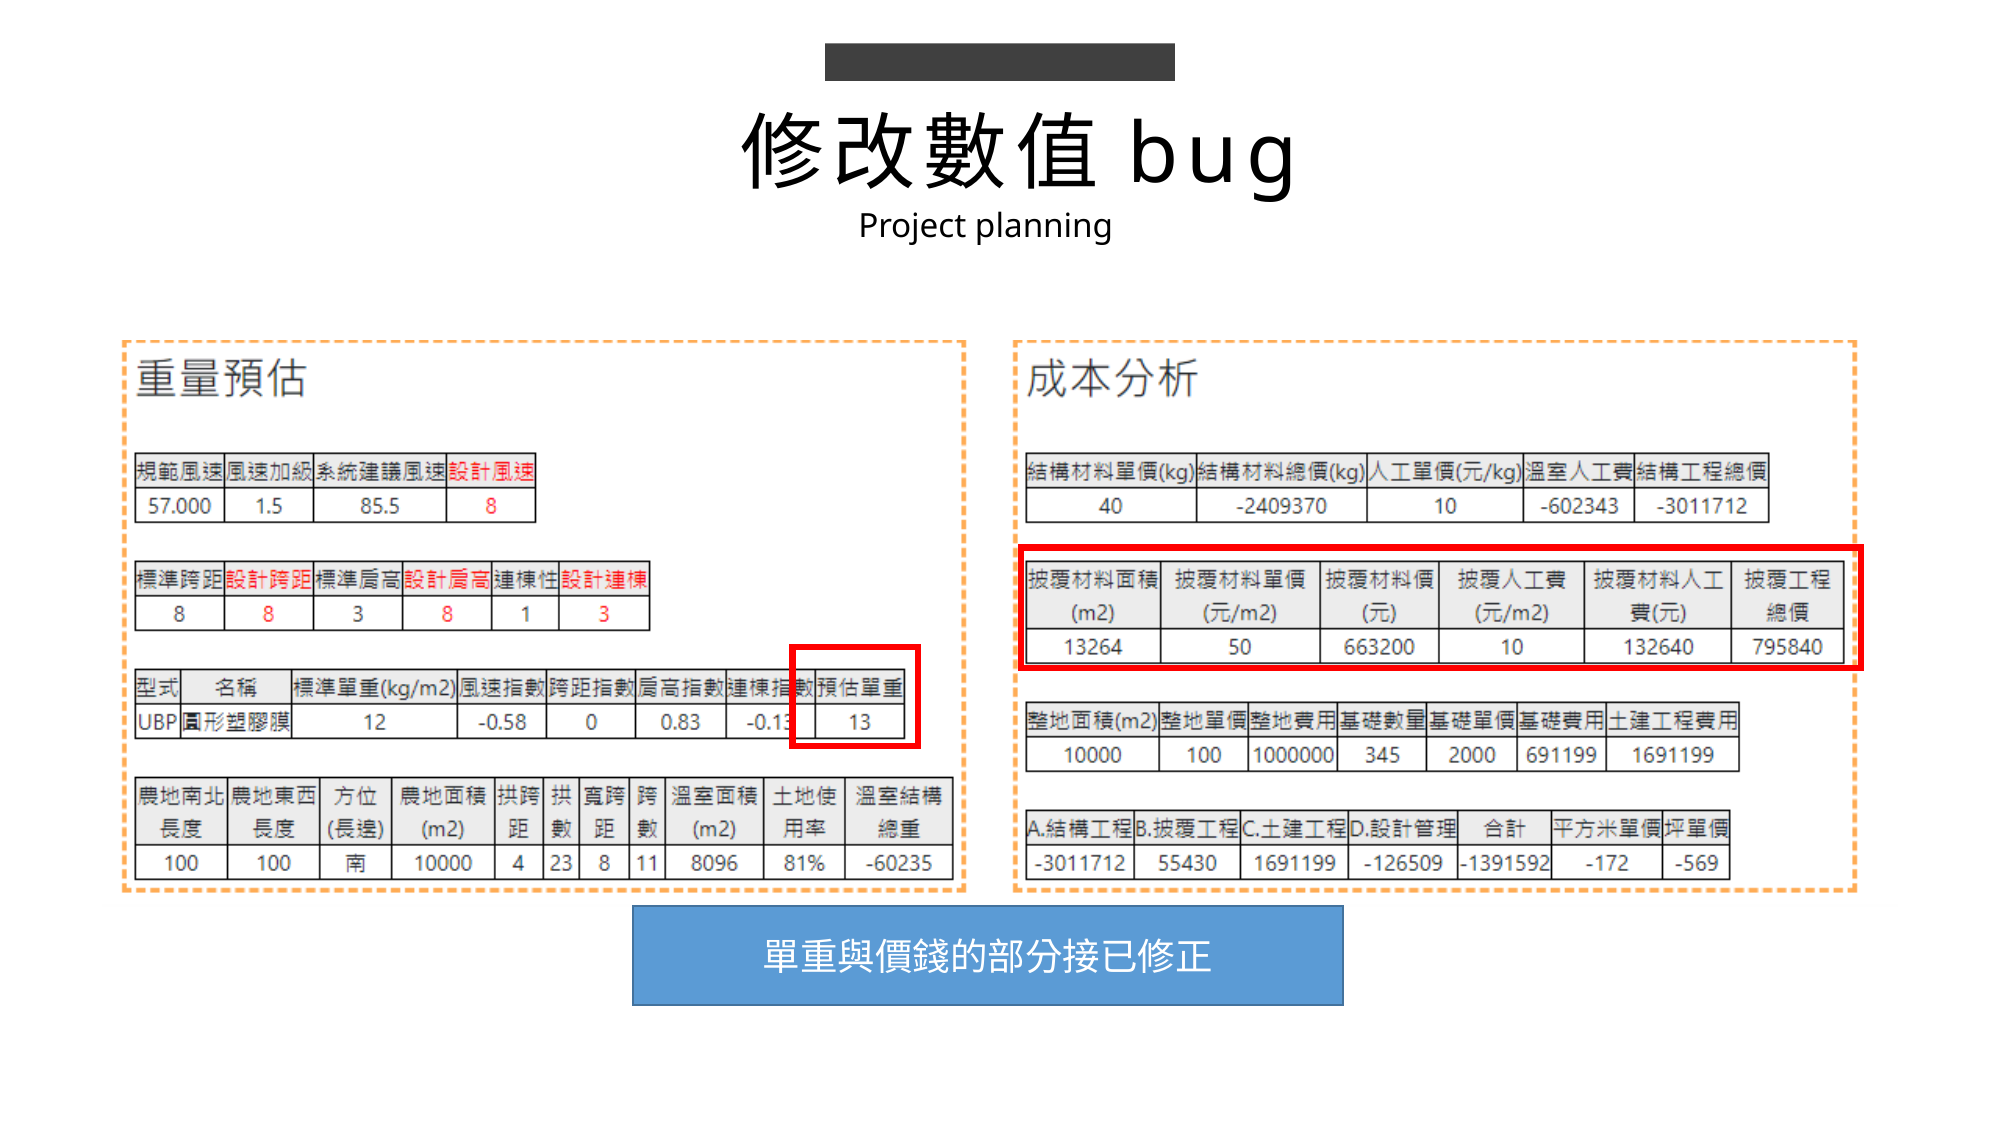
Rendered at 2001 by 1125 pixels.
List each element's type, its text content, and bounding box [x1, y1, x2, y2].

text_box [575, 91, 1806, 252]
text_box [824, 42, 1176, 82]
text_box 單重與價錢的部分接已修正 [632, 907, 1344, 1006]
picture [102, 340, 1898, 907]
